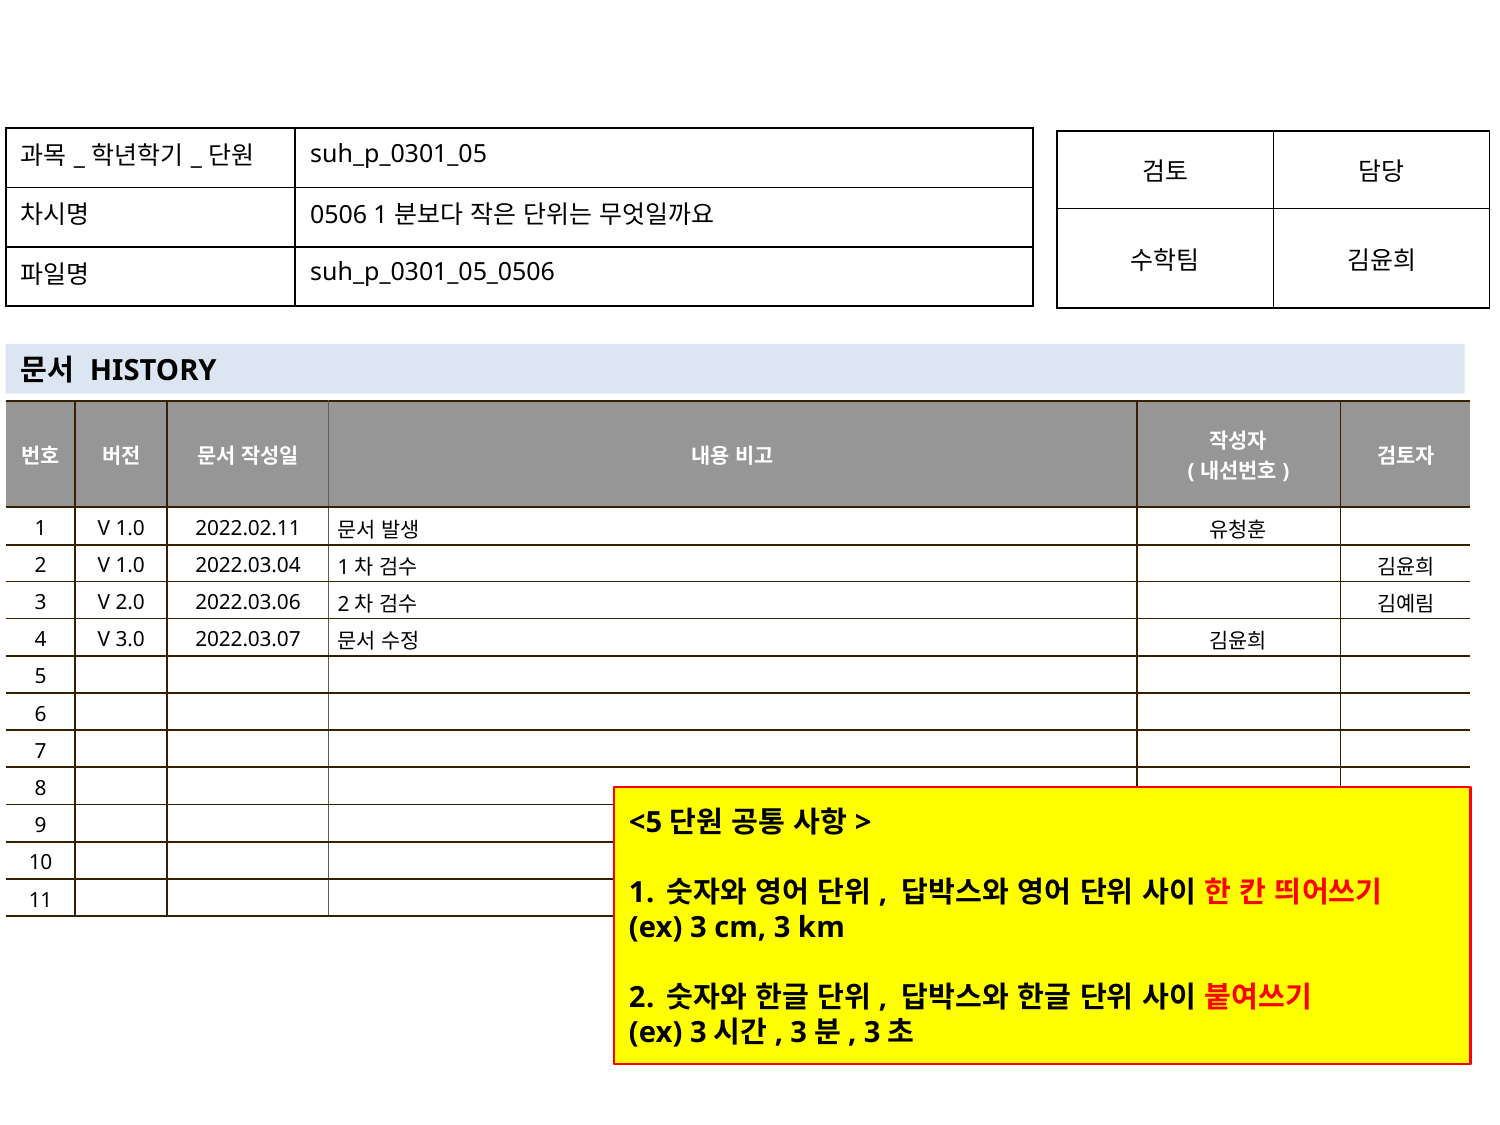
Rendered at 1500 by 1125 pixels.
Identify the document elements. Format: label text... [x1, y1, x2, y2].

table_cell [329, 768, 1136, 804]
table_cell 9 [6, 805, 74, 841]
table_cell 2022.03.06 [168, 582, 328, 618]
table_cell [329, 805, 612, 841]
table_cell [168, 731, 328, 766]
table_cell V 2.0 [76, 582, 166, 618]
text_box <5단원 공통 사항> 숫자와 영어 단위, 답박스와 영어 단위 사이 한 칸 띄어쓰기 (ex) 3 cm, 3 km 숫자와 한글 단위, 답박스와 한글 단위 사이 붙여쓰기 (ex) 3시간, 3분, 3초 [612, 785, 1473, 1067]
table_cell 2 [6, 546, 74, 581]
table_cell [168, 768, 328, 804]
table_cell 김예림 [1341, 582, 1470, 618]
table_cell [329, 694, 1136, 729]
table_cell [1138, 657, 1340, 692]
table_cell 수학팀 [1058, 209, 1273, 307]
table_cell 0506 1분보다 작은 단위는 무엇일까요 [296, 188, 1032, 246]
table_cell [1341, 731, 1470, 766]
table_cell [168, 880, 328, 915]
table_cell [1341, 657, 1470, 692]
table_cell V 1.0 [76, 508, 166, 544]
table_cell [329, 880, 612, 915]
table_cell [76, 768, 166, 804]
table_cell [1341, 768, 1470, 785]
table_header suh_p_0301_05 [296, 129, 1032, 187]
table_cell 1차 검수 [329, 546, 1136, 581]
table_cell [1138, 694, 1340, 729]
table_cell 김윤희 [1138, 619, 1340, 655]
table_cell 김윤희 [1274, 209, 1489, 307]
table_cell 2022.02.11 [168, 508, 328, 544]
table_cell 차시명 [7, 188, 294, 246]
table_header 버전 [76, 402, 166, 506]
table_cell [76, 694, 166, 729]
table_cell 8 [6, 768, 74, 804]
table_cell 2022.03.04 [168, 546, 328, 581]
table_header 과목_학년학기_단원 [7, 129, 294, 187]
table_cell 2차 검수 [329, 582, 1136, 618]
table_cell [76, 880, 166, 915]
table_header 작성자 (내선번호) [1138, 402, 1340, 506]
table_cell 문서 발생 [329, 508, 1136, 544]
table_cell [1341, 619, 1470, 655]
table_cell [1138, 768, 1340, 785]
table_cell [329, 731, 1136, 766]
table_cell 11 [6, 880, 74, 915]
table_header 번호 [6, 402, 74, 506]
table_cell 5 [6, 657, 74, 692]
table_cell [329, 657, 1136, 692]
table_cell 파일명 [7, 248, 294, 305]
table_cell [76, 731, 166, 766]
table_cell [168, 805, 328, 841]
text_box 문서 HISTORY [5, 343, 1465, 394]
table_header 검토자 [1341, 402, 1470, 506]
table_cell [76, 657, 166, 692]
table_cell [1341, 694, 1470, 729]
table_cell 3 [6, 582, 74, 618]
table_cell [168, 657, 328, 692]
table_cell [1341, 508, 1470, 544]
table_header 문서 작성일 [168, 402, 328, 506]
table_cell 10 [6, 843, 74, 878]
table_cell [76, 805, 166, 841]
table_header 내용 비고 [329, 402, 1136, 506]
table_cell [329, 843, 612, 878]
table_cell V 3.0 [76, 619, 166, 655]
table_cell [168, 843, 328, 878]
table_cell 1 [6, 508, 74, 544]
table_cell [1138, 582, 1340, 618]
table_cell 2022.03.07 [168, 619, 328, 655]
table_header 검토 [1058, 132, 1273, 208]
table_cell [168, 694, 328, 729]
table_header 담당 [1274, 132, 1489, 208]
table_cell V 1.0 [76, 546, 166, 581]
table_cell 김윤희 [1341, 546, 1470, 581]
table_cell [76, 843, 166, 878]
table_cell suh_p_0301_05_0506 [296, 248, 1032, 305]
table_cell [1138, 731, 1340, 766]
table_cell 7 [6, 731, 74, 766]
table_cell 6 [6, 694, 74, 729]
table_cell 4 [6, 619, 74, 655]
table_cell [1138, 546, 1340, 581]
table_cell 유청훈 [1138, 508, 1340, 544]
table_cell 문서 수정 [329, 619, 1136, 655]
